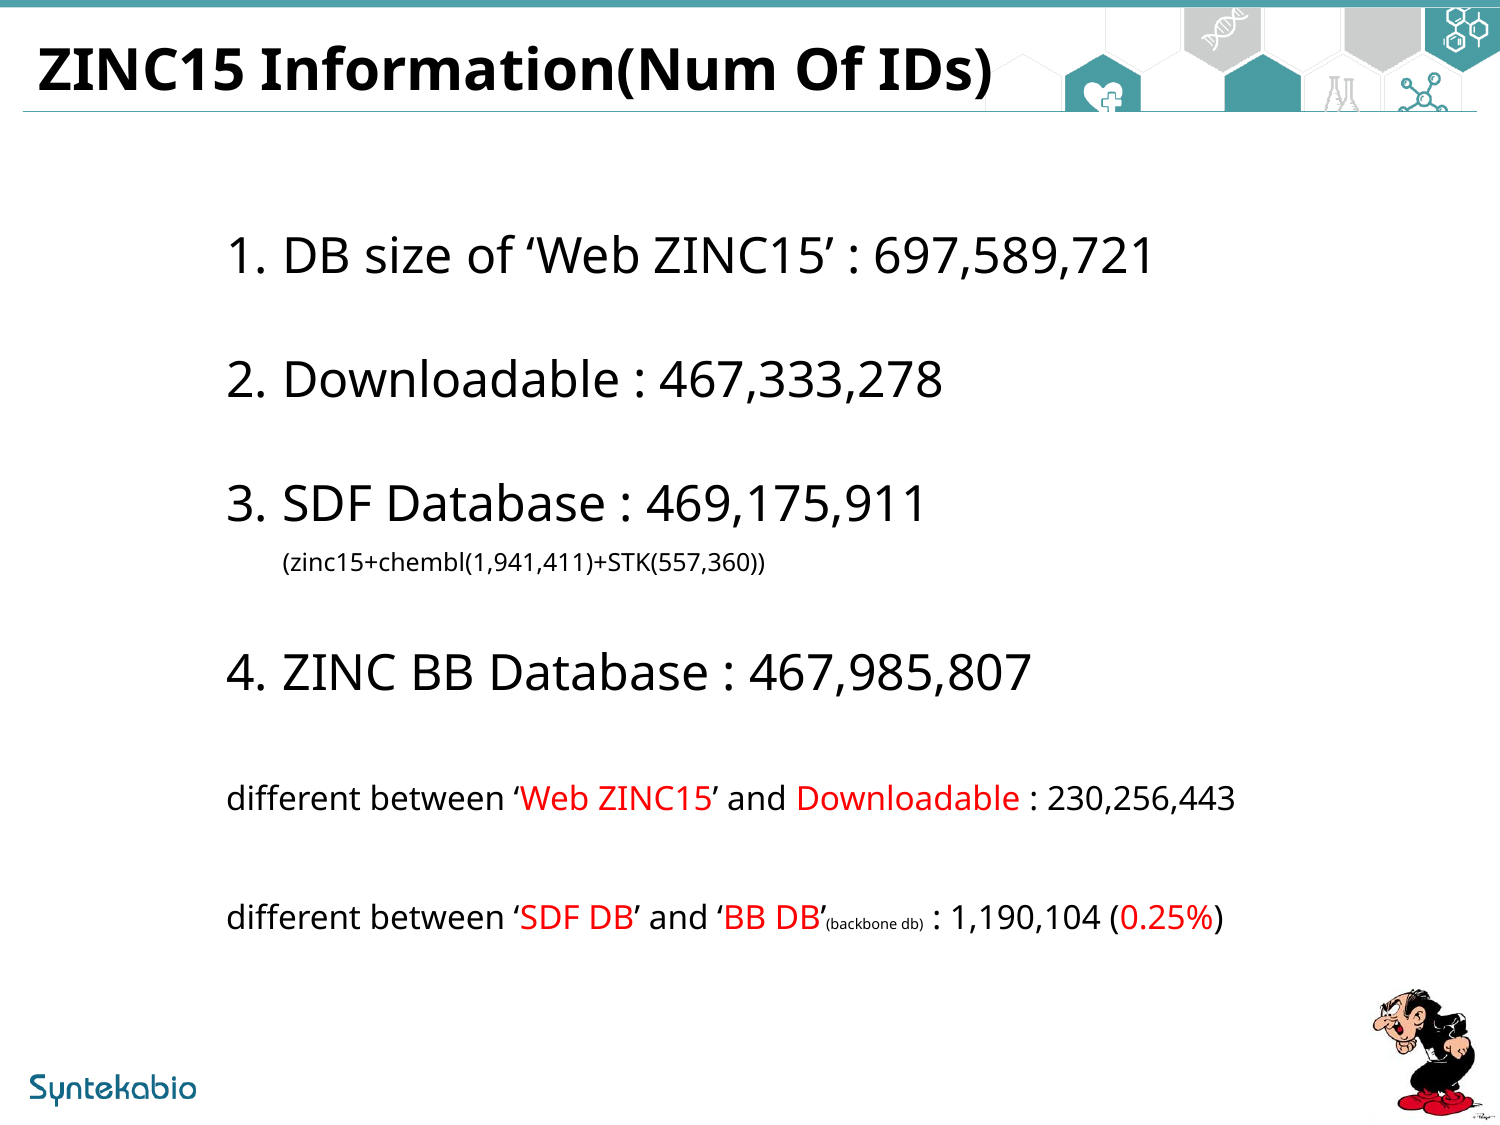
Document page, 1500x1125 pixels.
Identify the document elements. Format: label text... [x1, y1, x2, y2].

picture [984, 8, 1500, 112]
picture [30, 1074, 196, 1107]
text_box different between ‘Web ZINC15’ and Downloadable : 230,256,443 different between ‘SDF DB’ and ‘BB DB’(backbone db) : 1,190,104 (0.25%) [211, 749, 1289, 944]
picture [1352, 977, 1500, 1125]
text_box DB size of ‘Web ZINC15’ : 697,589,721 Downloadable : 467,333,278 SDF Database : 469,175,911 (zinc15+chembl(1,941,411)+STK(557,360)) ZINC BB Database : 467,985,807 [211, 186, 1289, 708]
text_box ZINC15 Information(Num Of IDs) [23, 24, 1065, 110]
